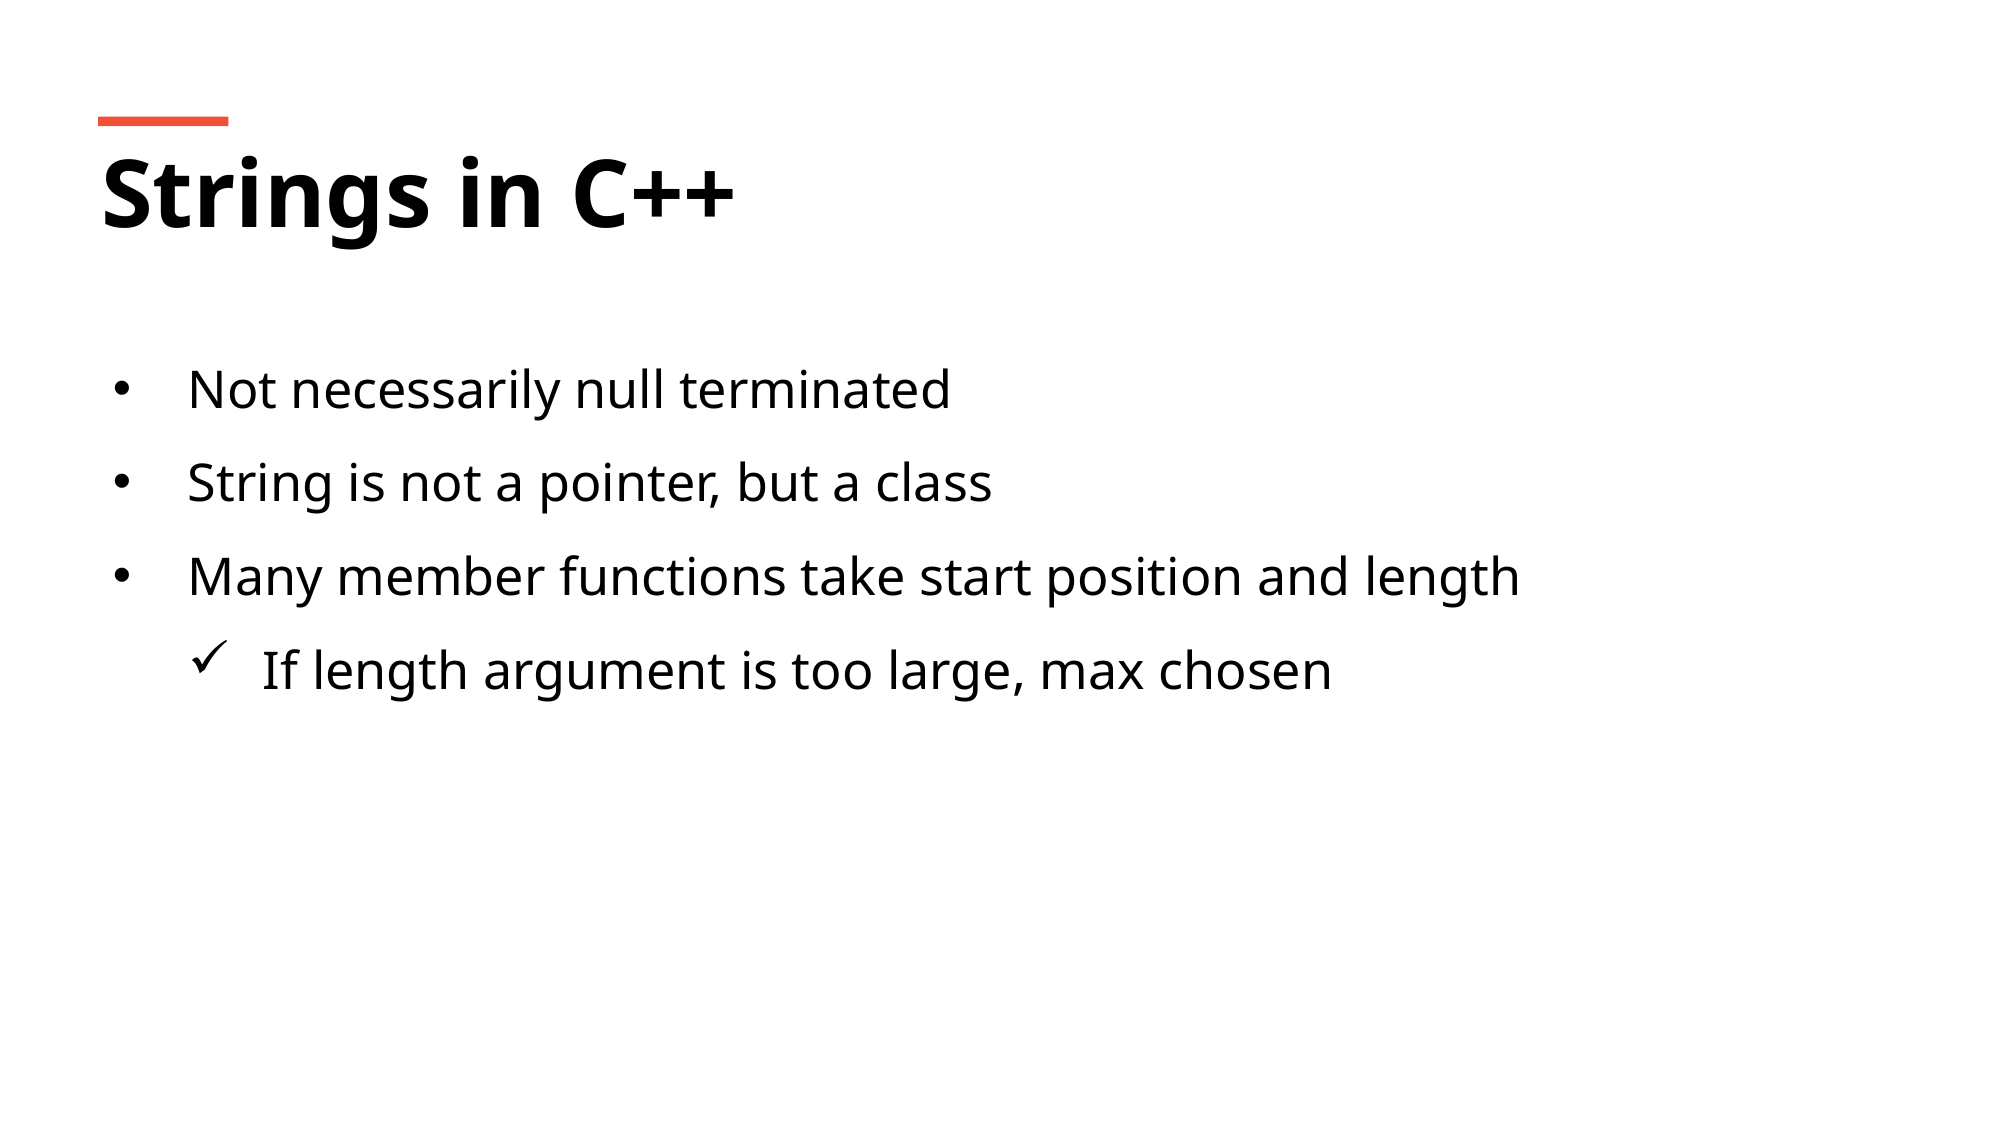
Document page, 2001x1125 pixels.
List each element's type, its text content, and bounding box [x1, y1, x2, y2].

text_box Strings in C++ [86, 126, 1938, 254]
text_box Not necessarily null terminated String is not a pointer, but a class Many member functions take start position and length If length argument is too large, max chosen [98, 254, 1900, 707]
text_box [96, 115, 231, 128]
